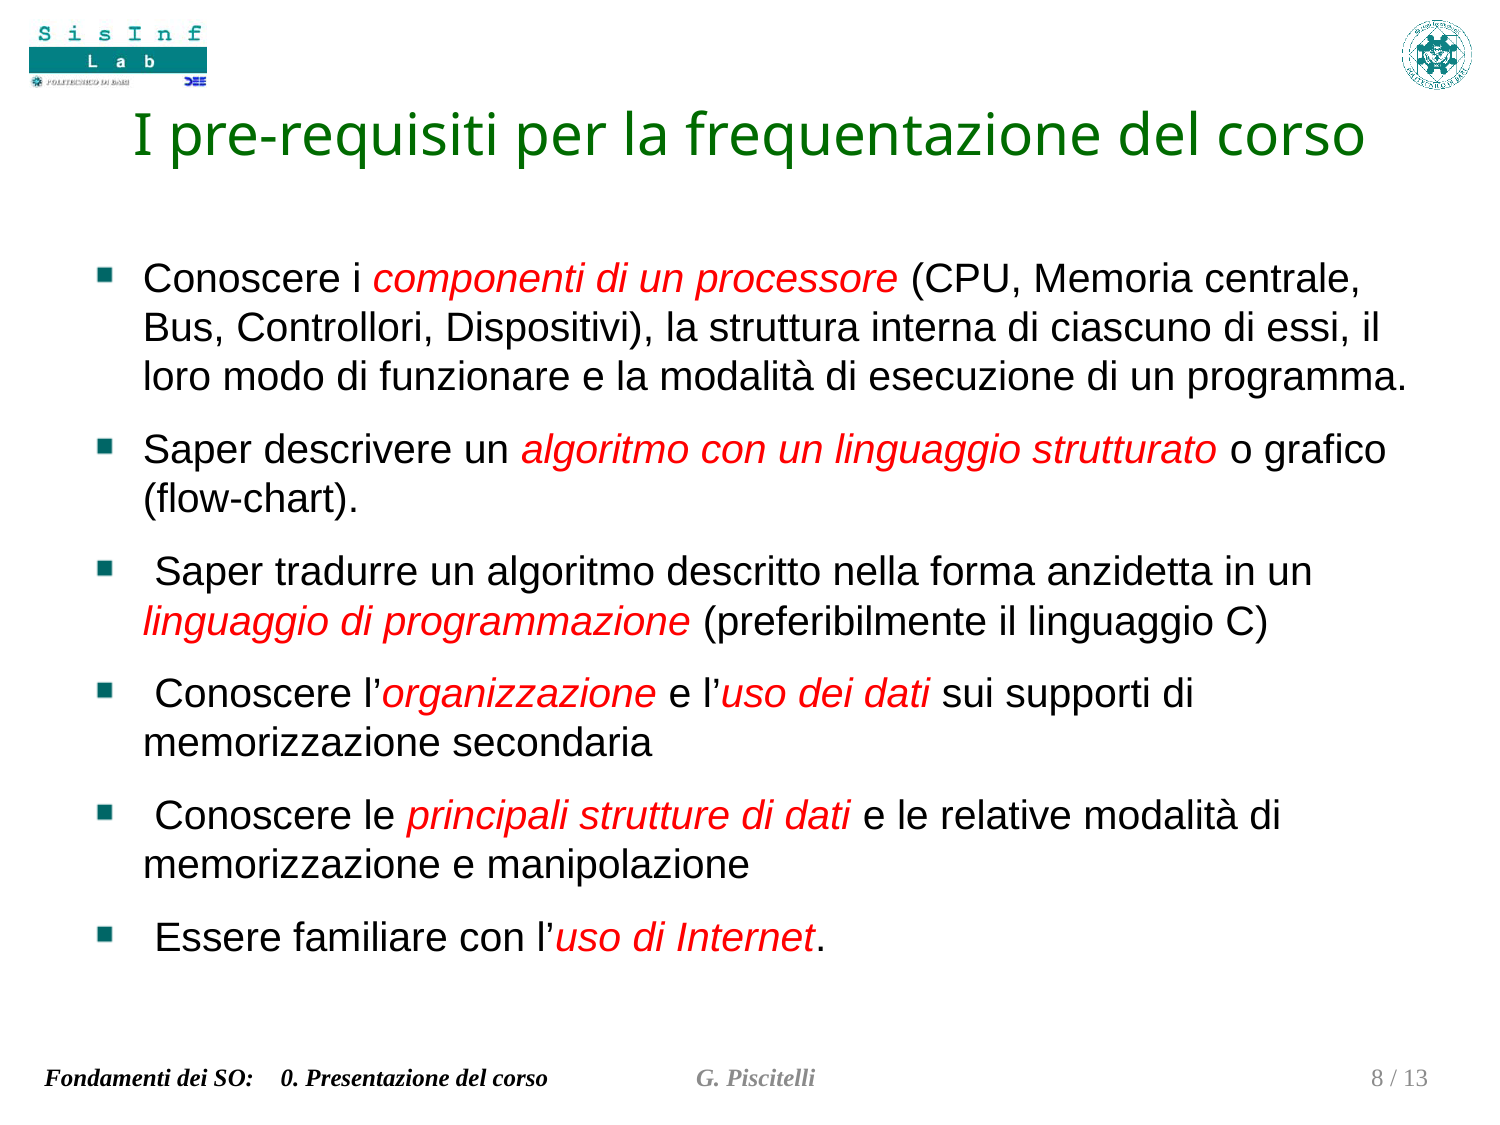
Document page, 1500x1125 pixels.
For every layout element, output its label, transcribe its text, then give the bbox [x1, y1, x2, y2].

title I pre-requisiti per la frequentazione del corso [75, 45, 1425, 220]
picture [29, 19, 207, 88]
footer G. Piscitelli [608, 1046, 904, 1106]
picture [90, 431, 121, 463]
slide_number 8 [1340, 1046, 1459, 1107]
picture [1399, 19, 1473, 90]
picture [90, 553, 121, 585]
picture [90, 919, 121, 951]
picture [90, 675, 121, 707]
picture [90, 260, 121, 291]
list Conoscere i componenti di un processore (CPU, Memoria centrale, Bus, Controllori, Dispositivi), la struttura interna di ciascuno di essi, il loro modo di funzionare e la modalità di esecuzione di un programma. Saper descrivere un algoritmo con un linguaggio strutturato o grafico (flow-chart). Saper tradurre un algoritmo descritto nella forma anzidetta in un linguaggio di programmazione (preferibilmente il linguaggio C) Conoscere l’organizzazione e l’uso dei dati sui supporti di memorizzazione secondaria Conoscere le principali strutture di dati e le relative modalità di memorizzazione e manipolazione Essere familiare con l’uso di Internet. [75, 243, 1425, 1024]
picture [90, 797, 121, 829]
